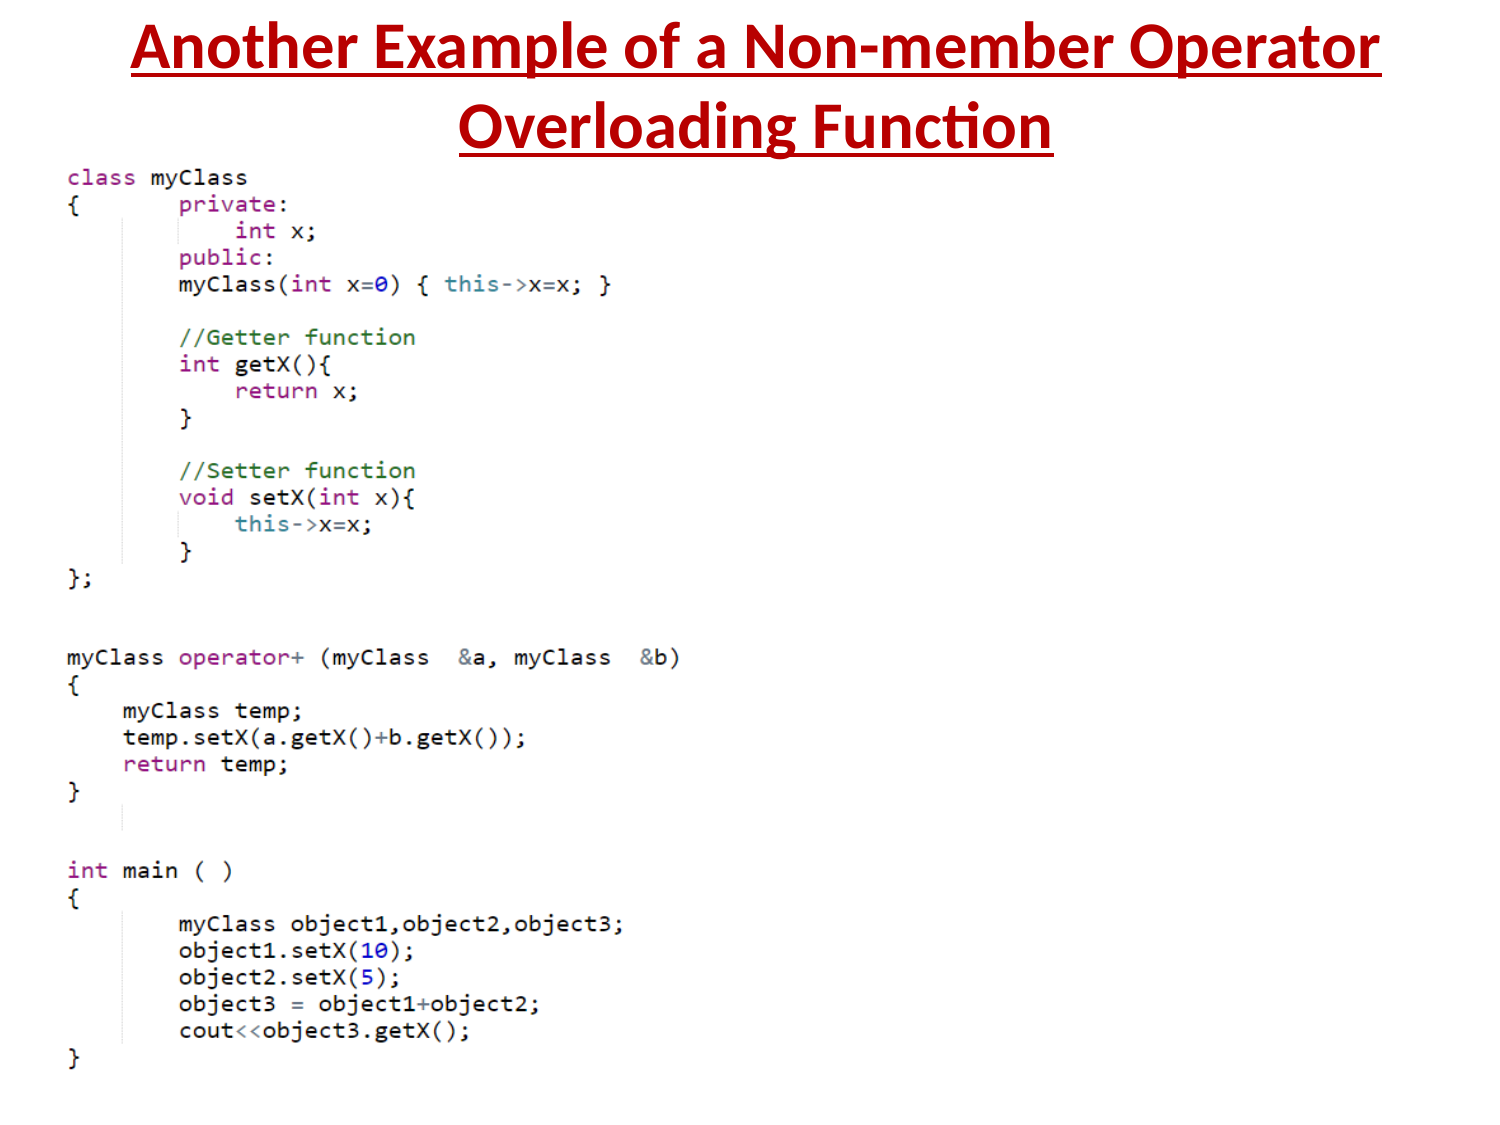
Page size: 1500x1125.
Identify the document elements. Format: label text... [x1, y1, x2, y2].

picture [62, 163, 738, 1082]
title Another Example of a Non-member Operator Overloading Function [75, 0, 1438, 169]
